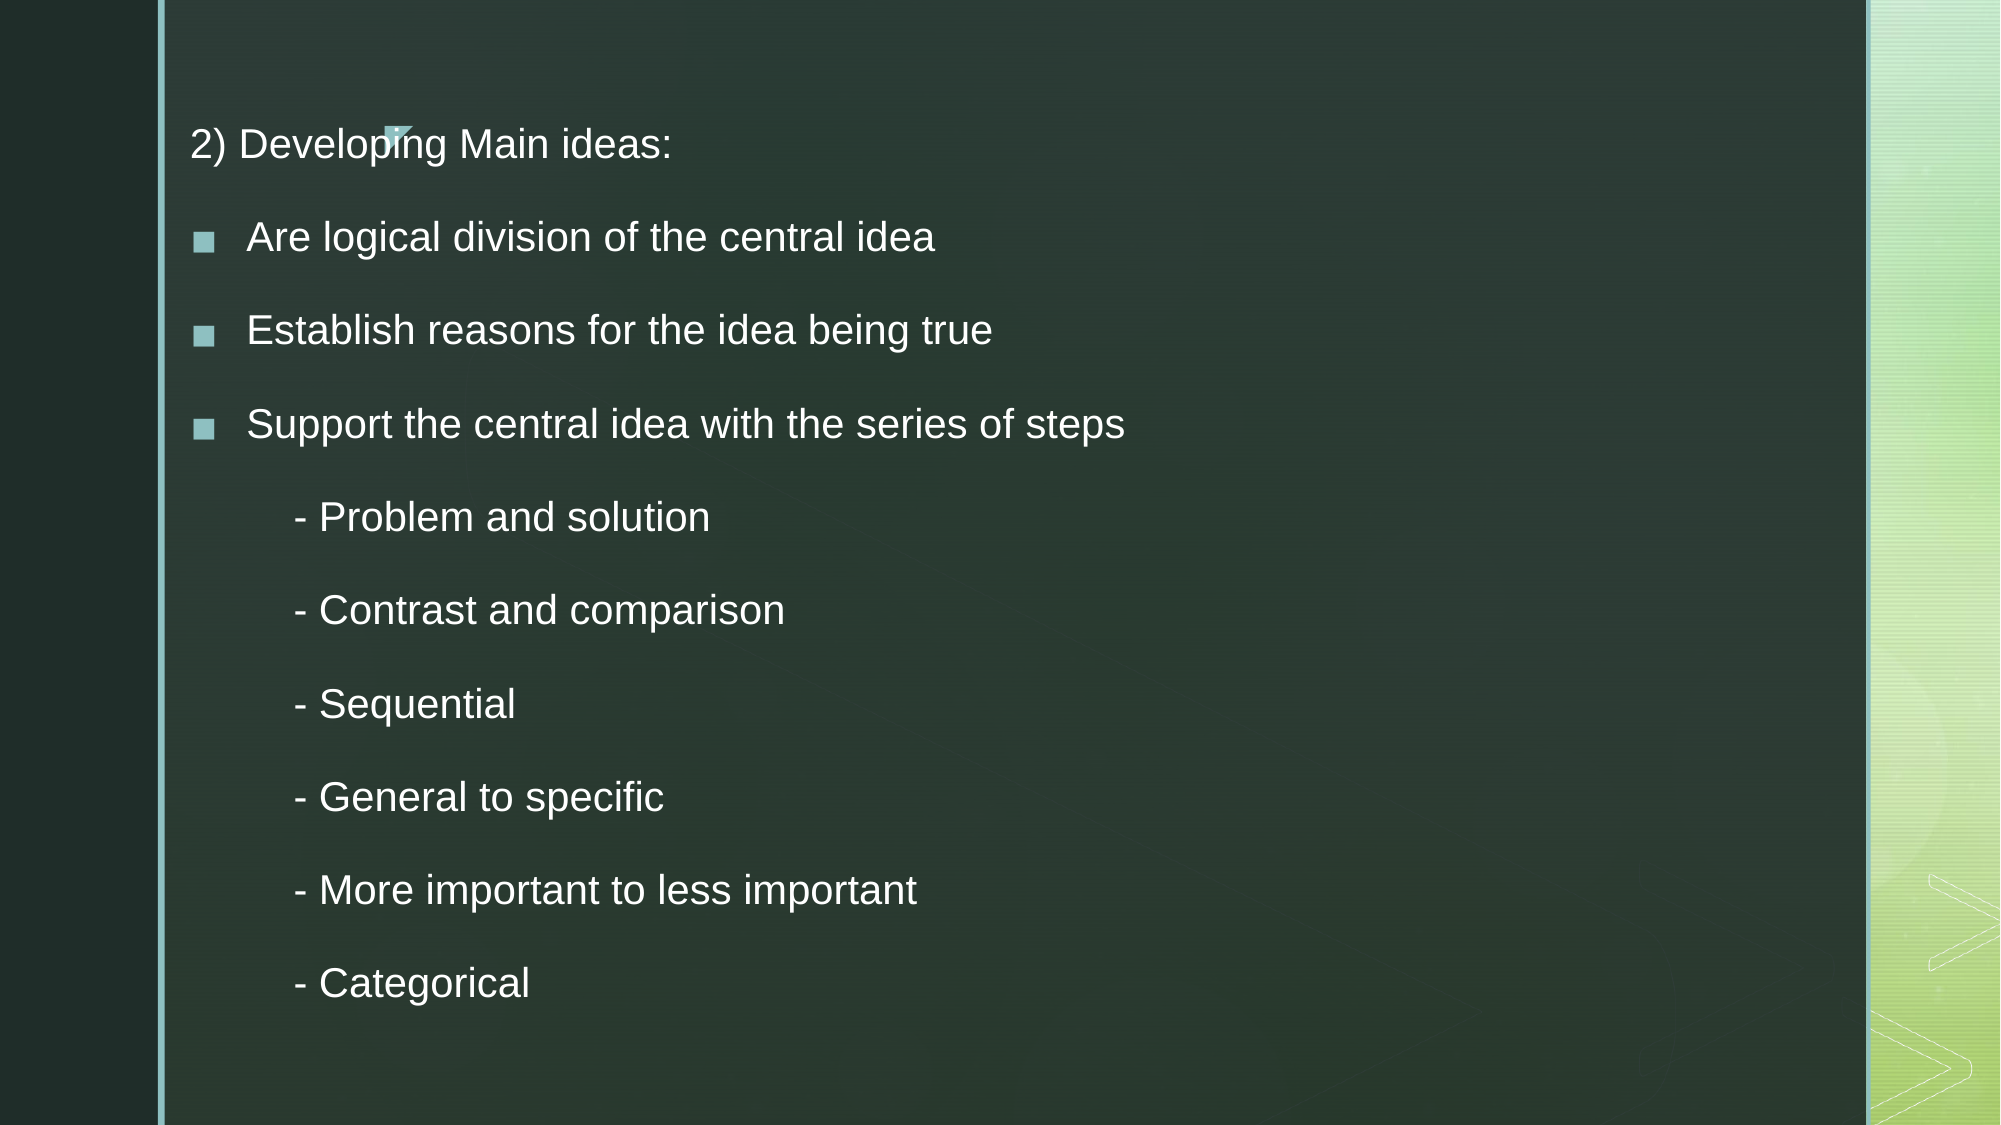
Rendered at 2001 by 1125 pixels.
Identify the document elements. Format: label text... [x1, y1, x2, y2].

picture [1871, 0, 2001, 1125]
list 2) Developing Main ideas: Are logical division of the central idea Establish reasons for the idea being true Support the central idea with the series of steps - Problem and solution - Contrast and comparison - Sequential - General to specific - More important to less important - Categorical [174, 183, 1798, 1023]
